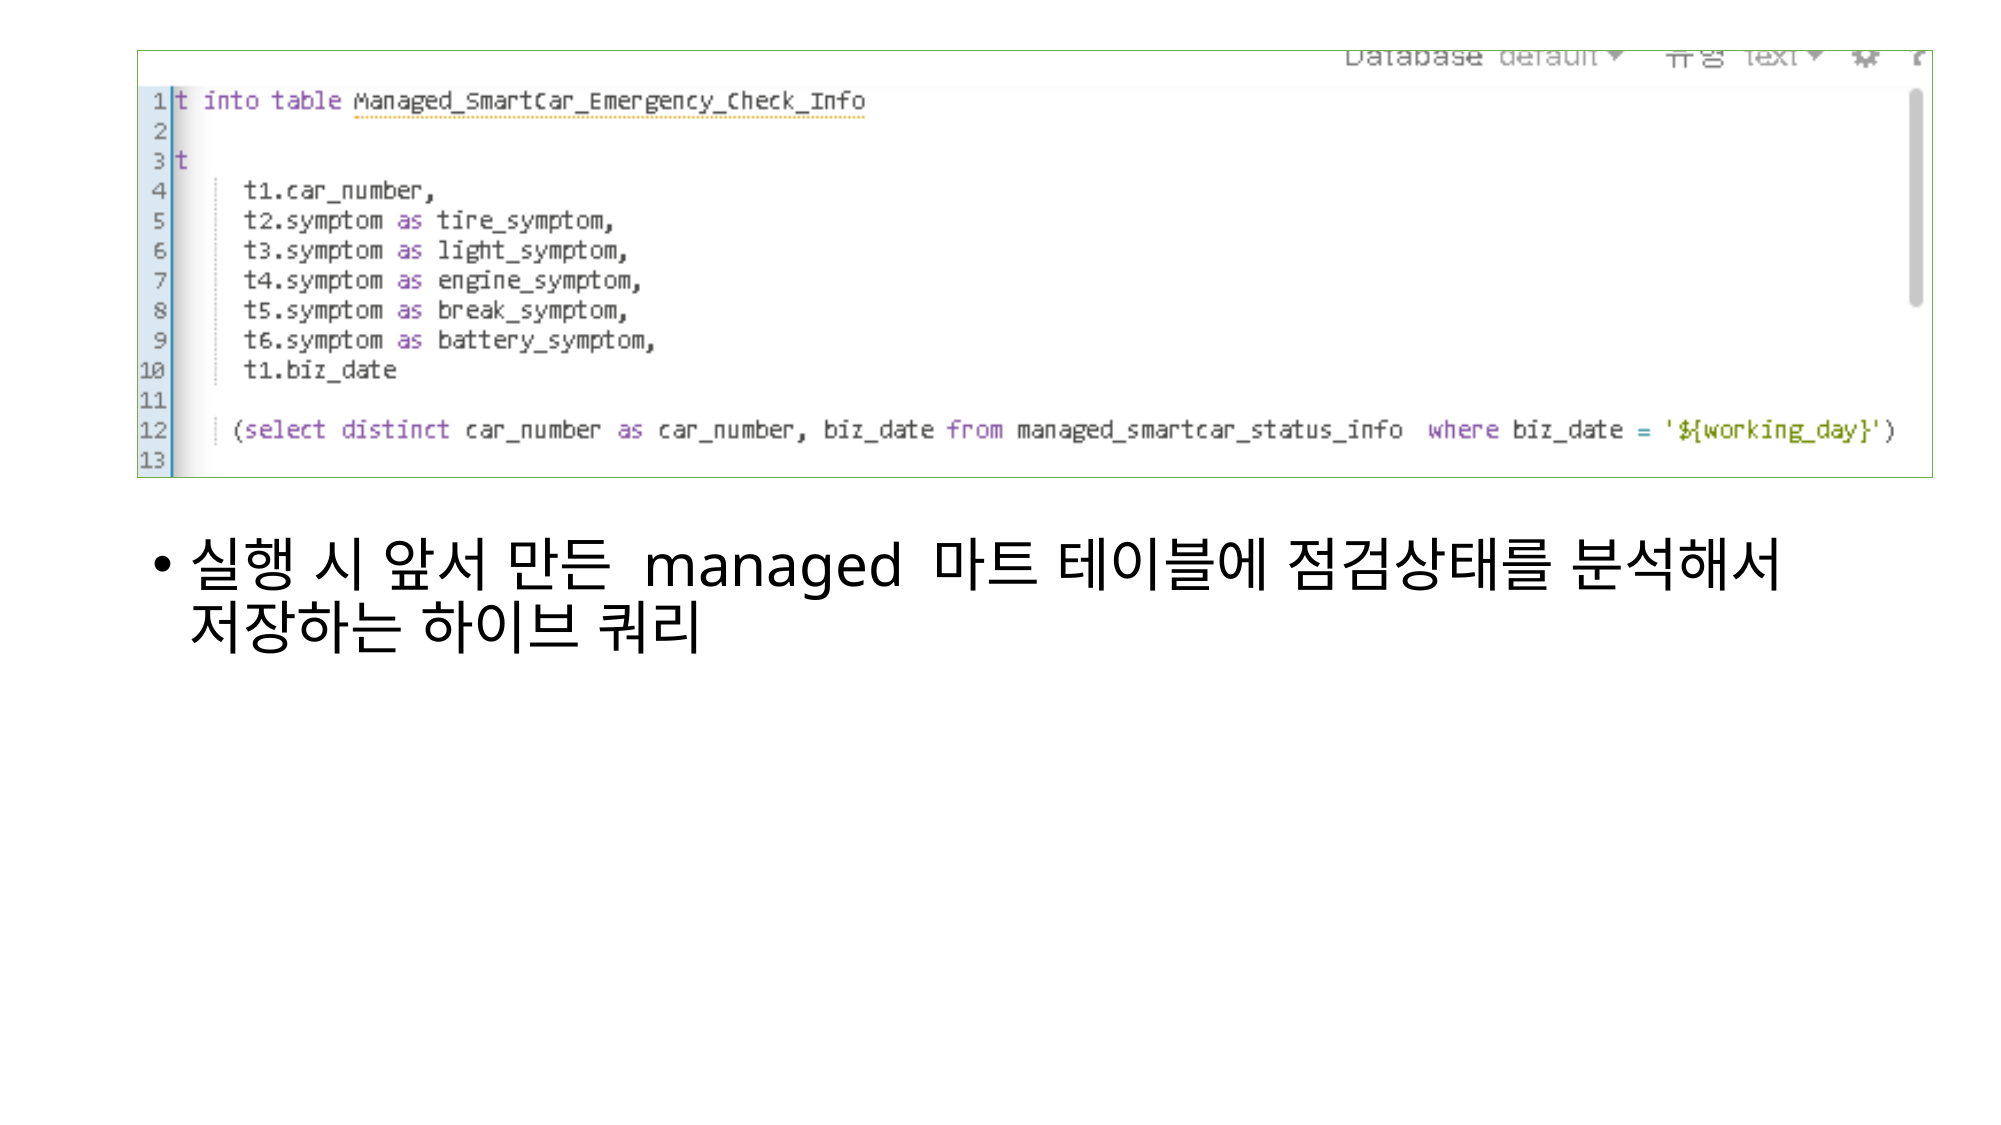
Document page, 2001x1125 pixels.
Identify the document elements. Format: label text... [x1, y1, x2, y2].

picture [137, 50, 1933, 478]
list 실행 시 앞서 만든 managed 마트 테이블에 점검상태를 분석해서 저장하는 하이브 쿼리 [137, 528, 1863, 775]
